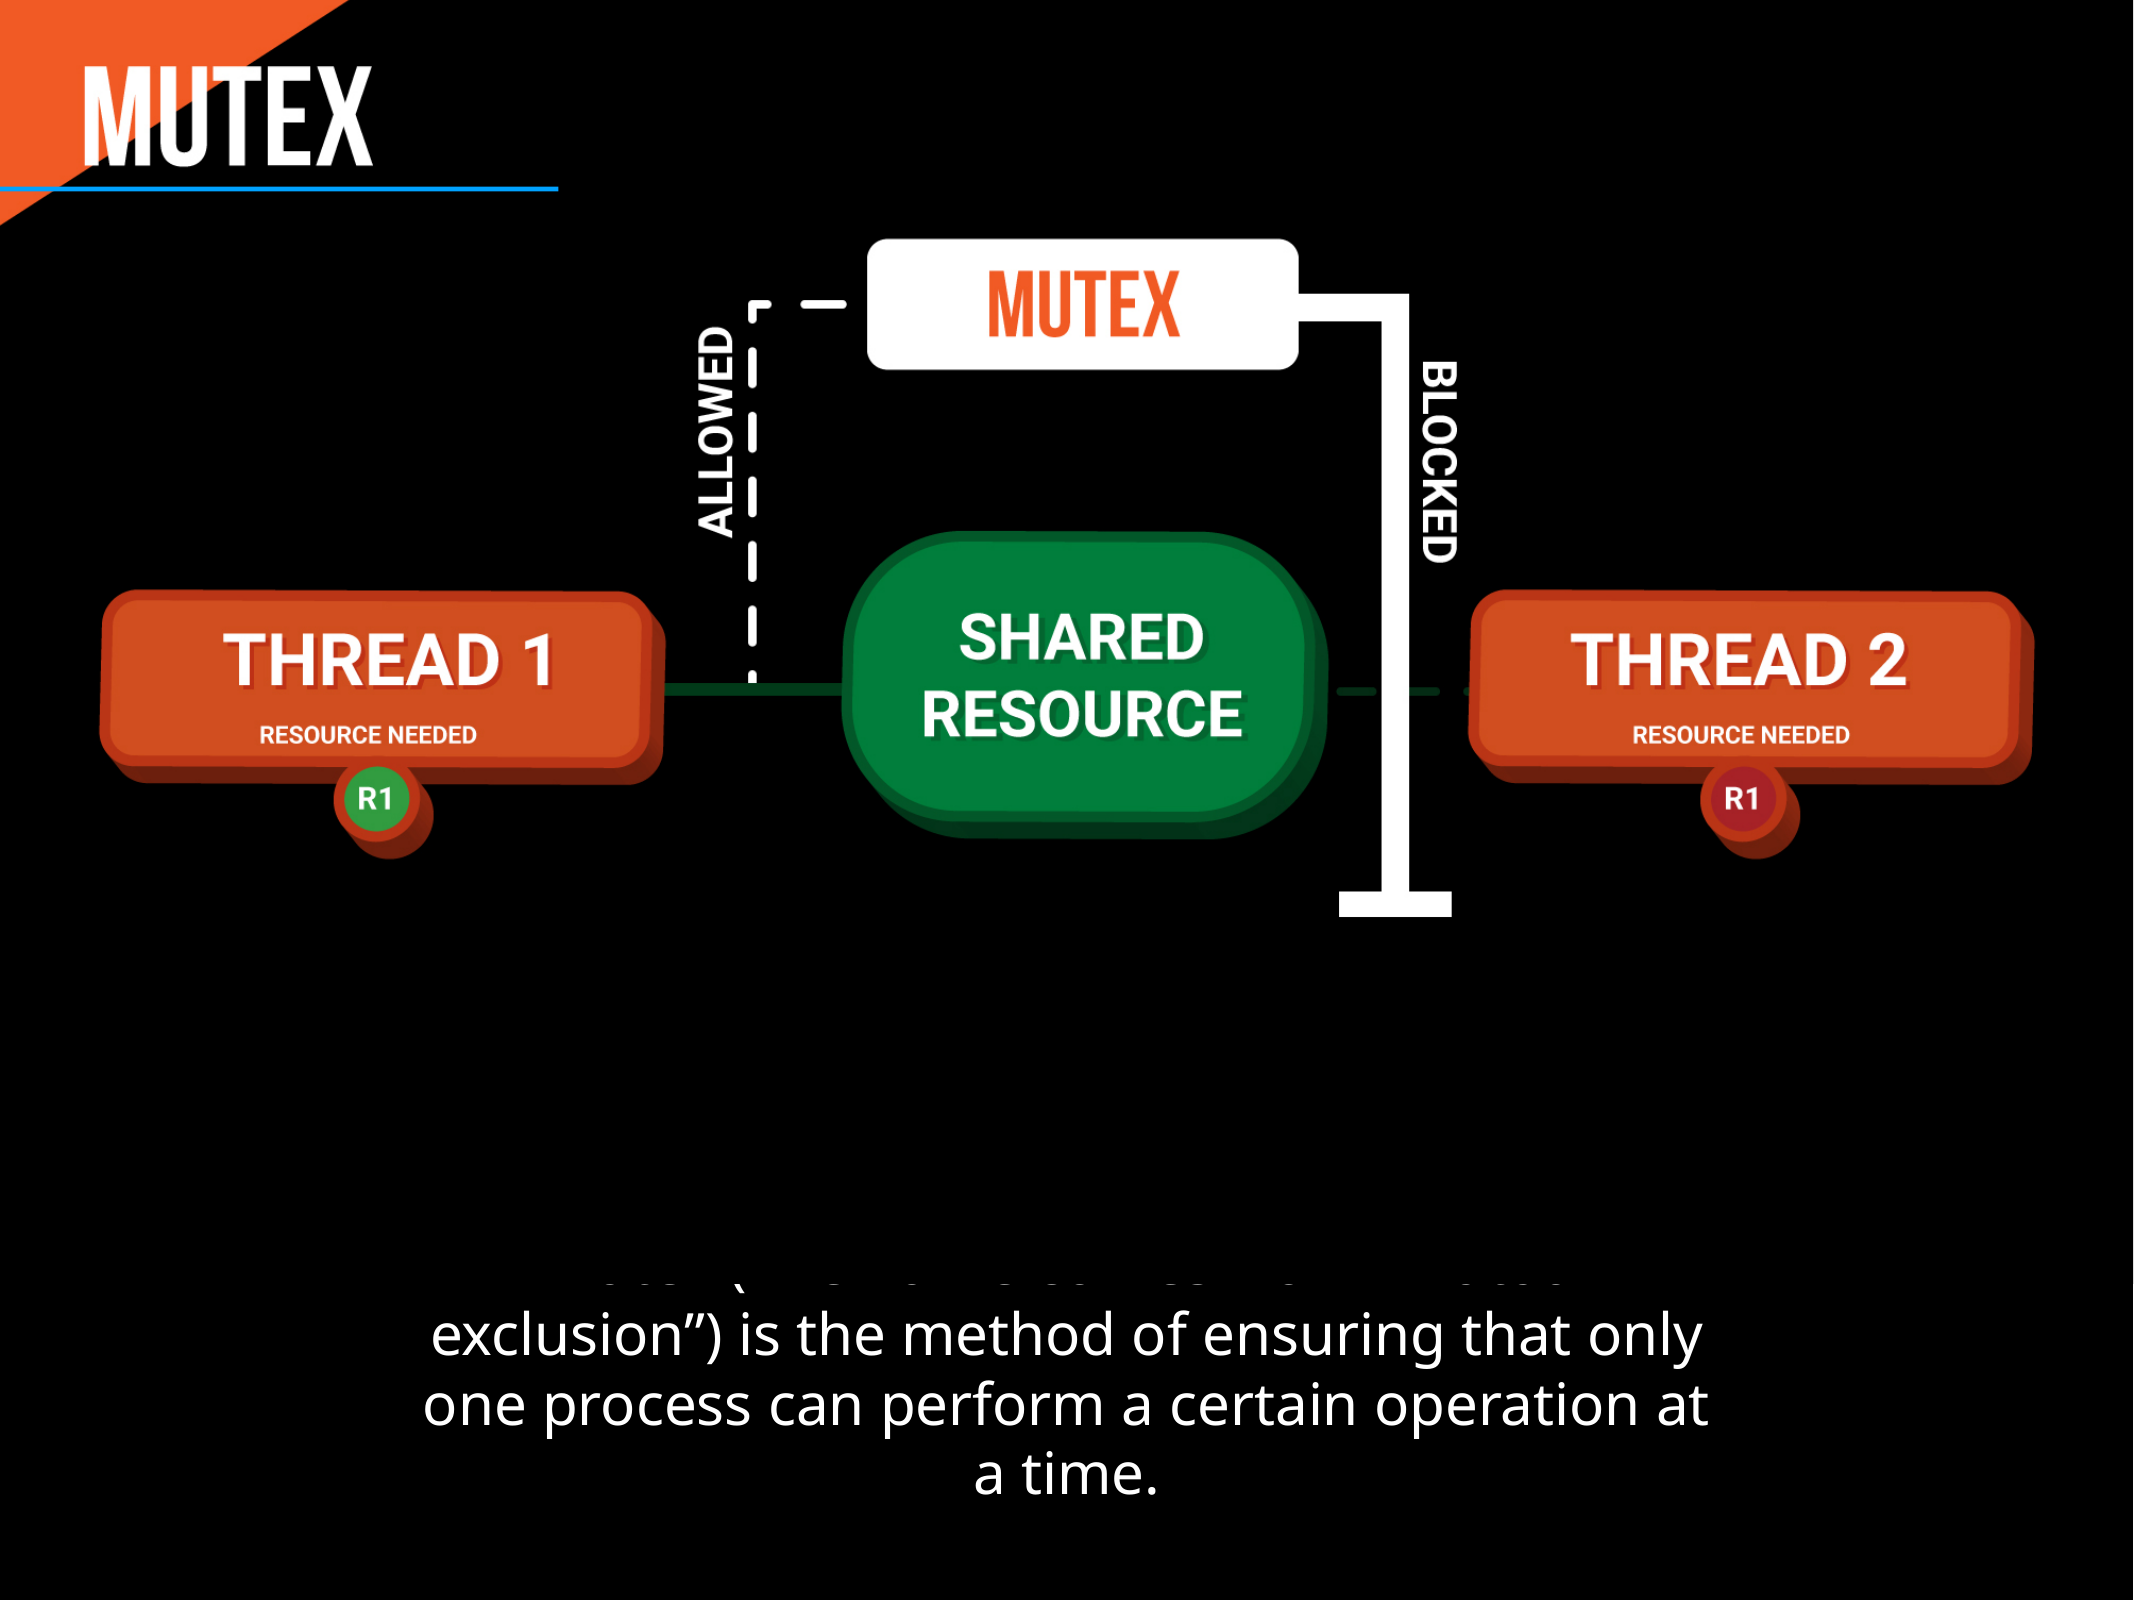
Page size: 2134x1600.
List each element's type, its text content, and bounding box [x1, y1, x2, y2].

picture [0, 0, 2134, 1284]
text_box Mutex (The name comes from “mutual exclusion”) is the method of ensuring that only one process can perform a certain operation at a time. [392, 1284, 1741, 1515]
